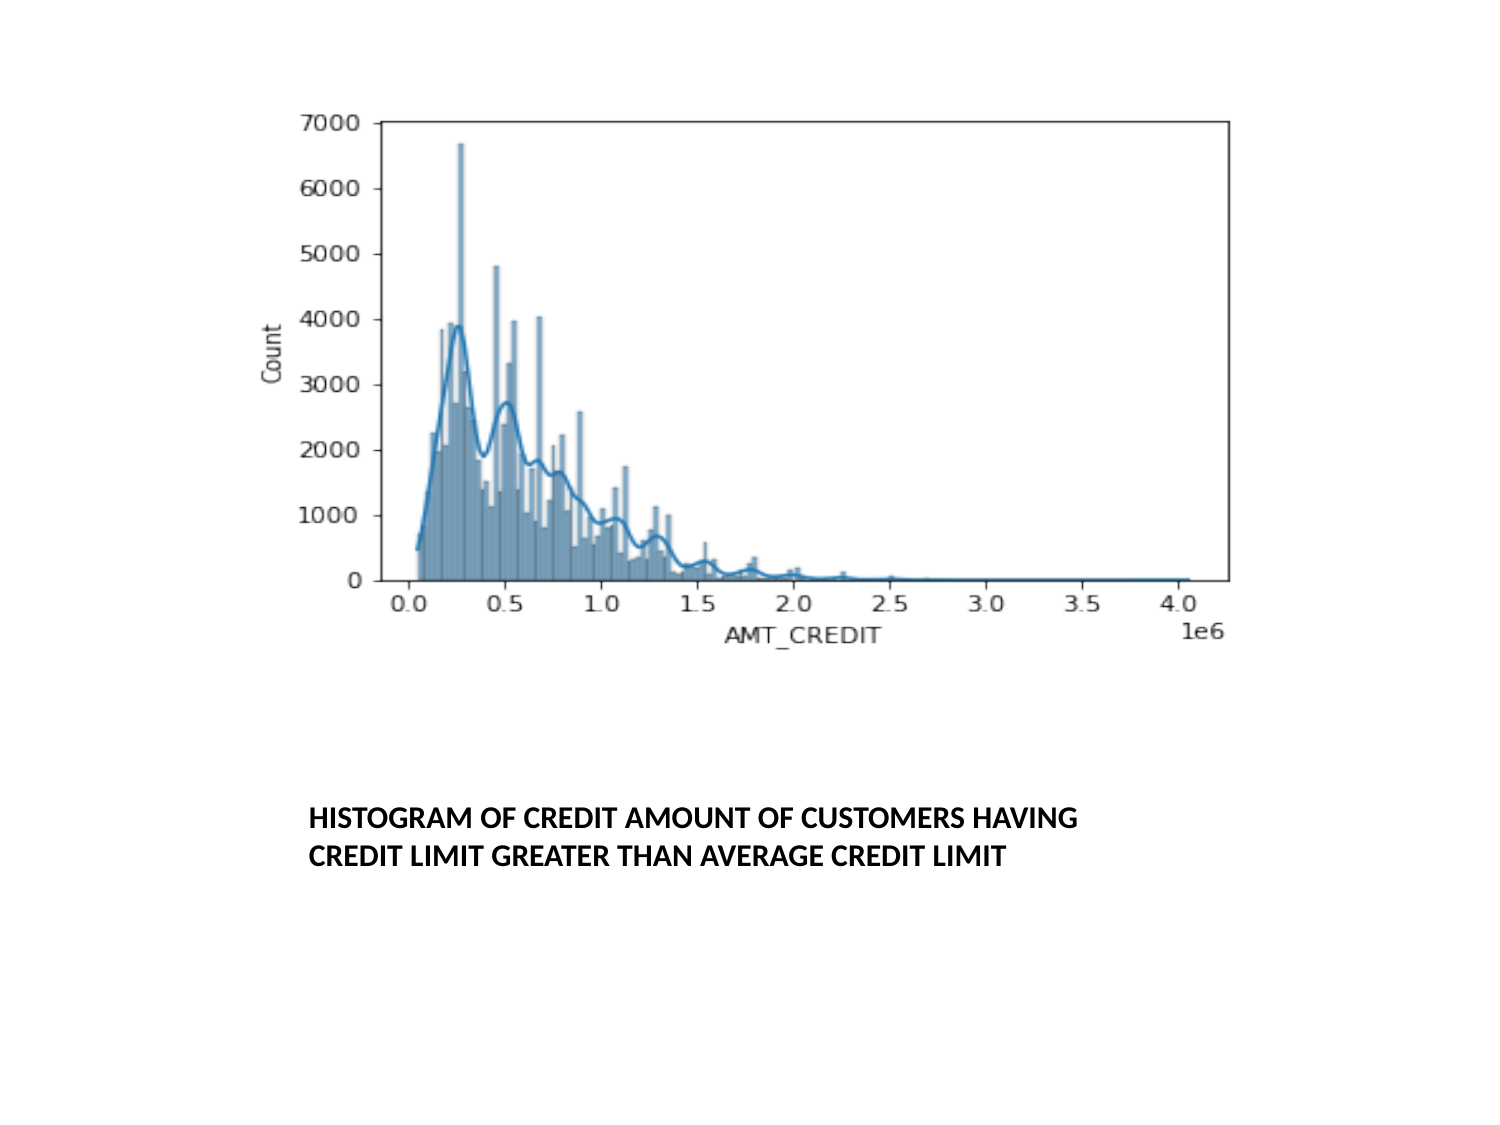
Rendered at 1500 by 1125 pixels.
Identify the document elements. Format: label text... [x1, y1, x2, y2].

picture [224, 100, 1288, 663]
title HISTOGRAM OF CREDIT AMOUNT OF CUSTOMERS HAVING CREDIT LIMIT GREATER THAN AVERAGE CREDIT LIMIT [294, 787, 1194, 881]
